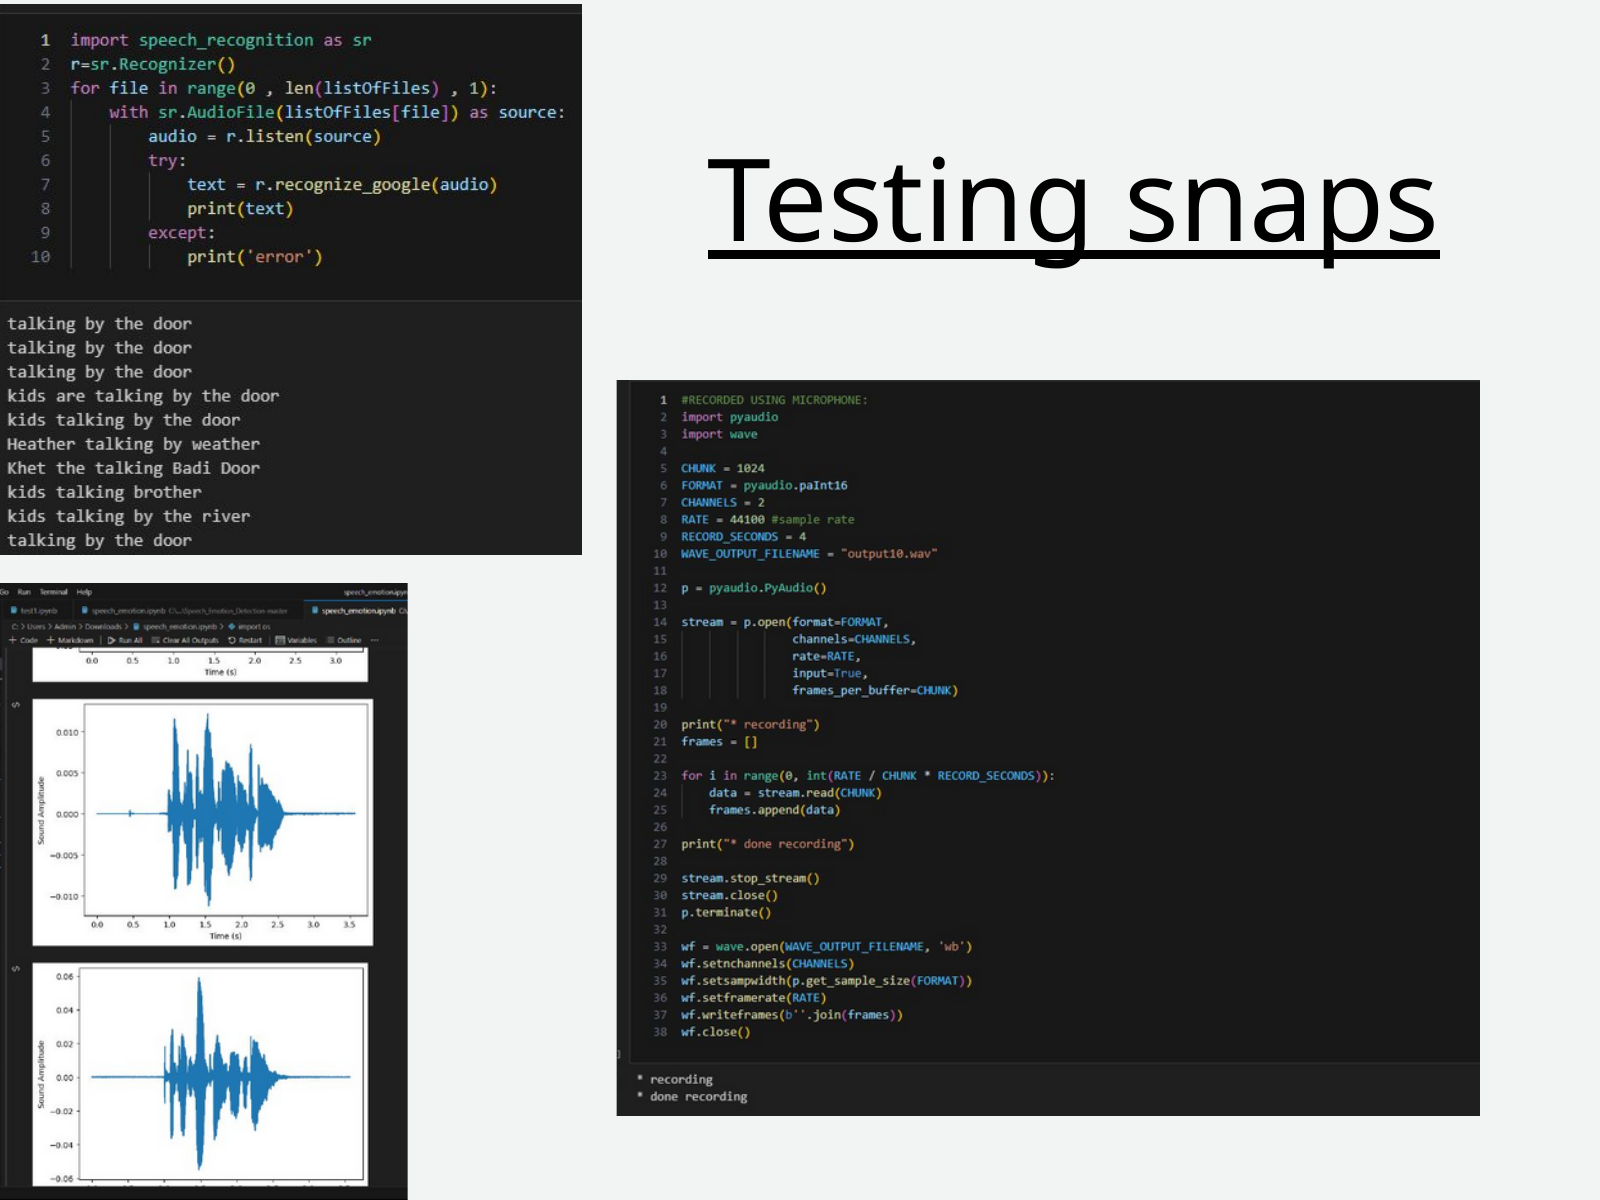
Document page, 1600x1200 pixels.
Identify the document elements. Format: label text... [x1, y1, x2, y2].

text_box [616, 380, 1481, 1116]
text_box [0, 4, 582, 555]
text_box [0, 583, 408, 1200]
text_box Testing snaps [650, 104, 1497, 265]
